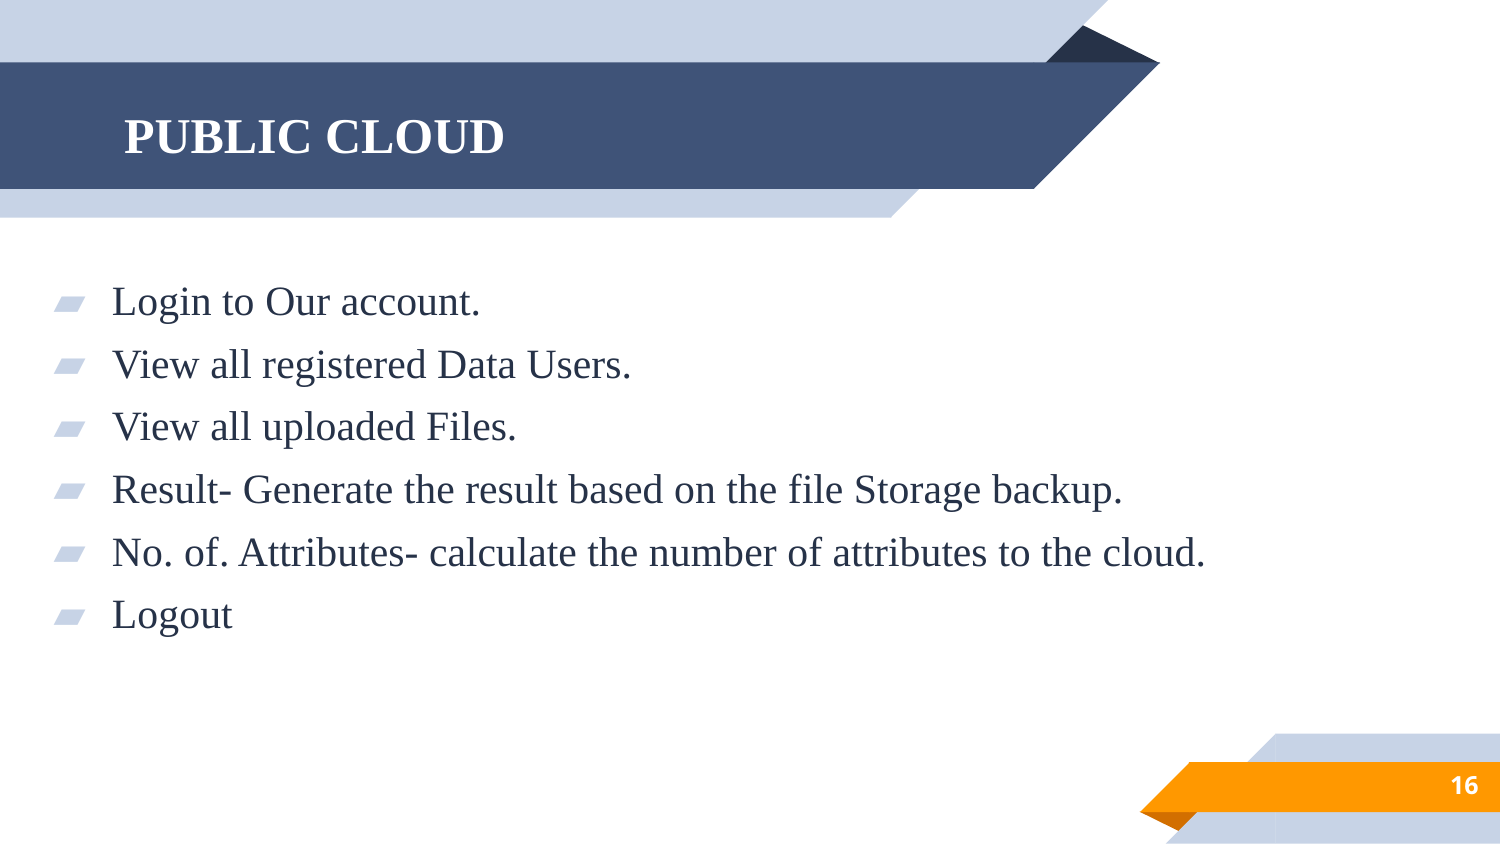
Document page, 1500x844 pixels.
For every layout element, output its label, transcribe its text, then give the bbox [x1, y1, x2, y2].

text_box PUBLIC CLOUD [109, 95, 542, 171]
list Login to Our account. View all registered Data Users. View all uploaded Files. Result- Generate the result based on the file Storage backup. No. of. Attributes- calculate the number of attributes to the cloud. Logout [21, 259, 1467, 732]
slide_number ‹#› [1249, 760, 1494, 813]
